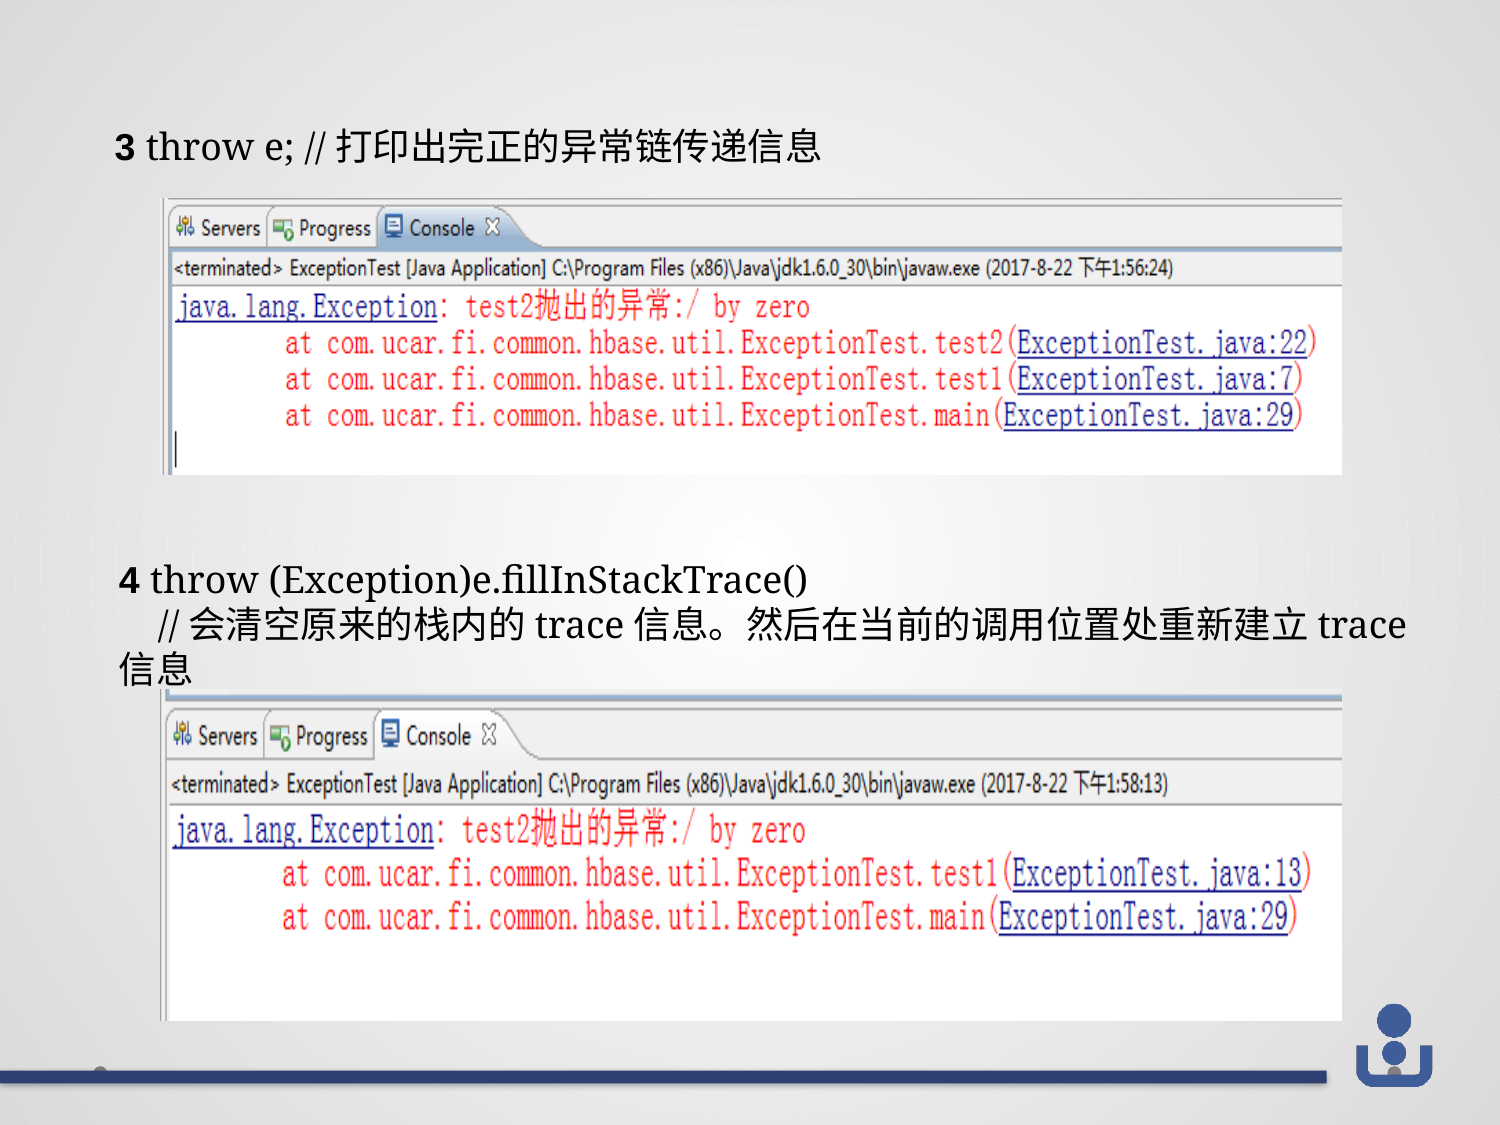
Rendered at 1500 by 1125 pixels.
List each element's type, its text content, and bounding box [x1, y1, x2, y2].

picture [160, 198, 1342, 475]
picture [160, 689, 1448, 1103]
text_box 4 throw (Exception)e.fillInStackTrace() //会清空原来的栈内的trace信息。然后在当前的调用位置处重新建立trace信息 [104, 548, 1457, 699]
text_box 3 throw e; //打印出完正的异常链传递信息 [99, 115, 1311, 176]
